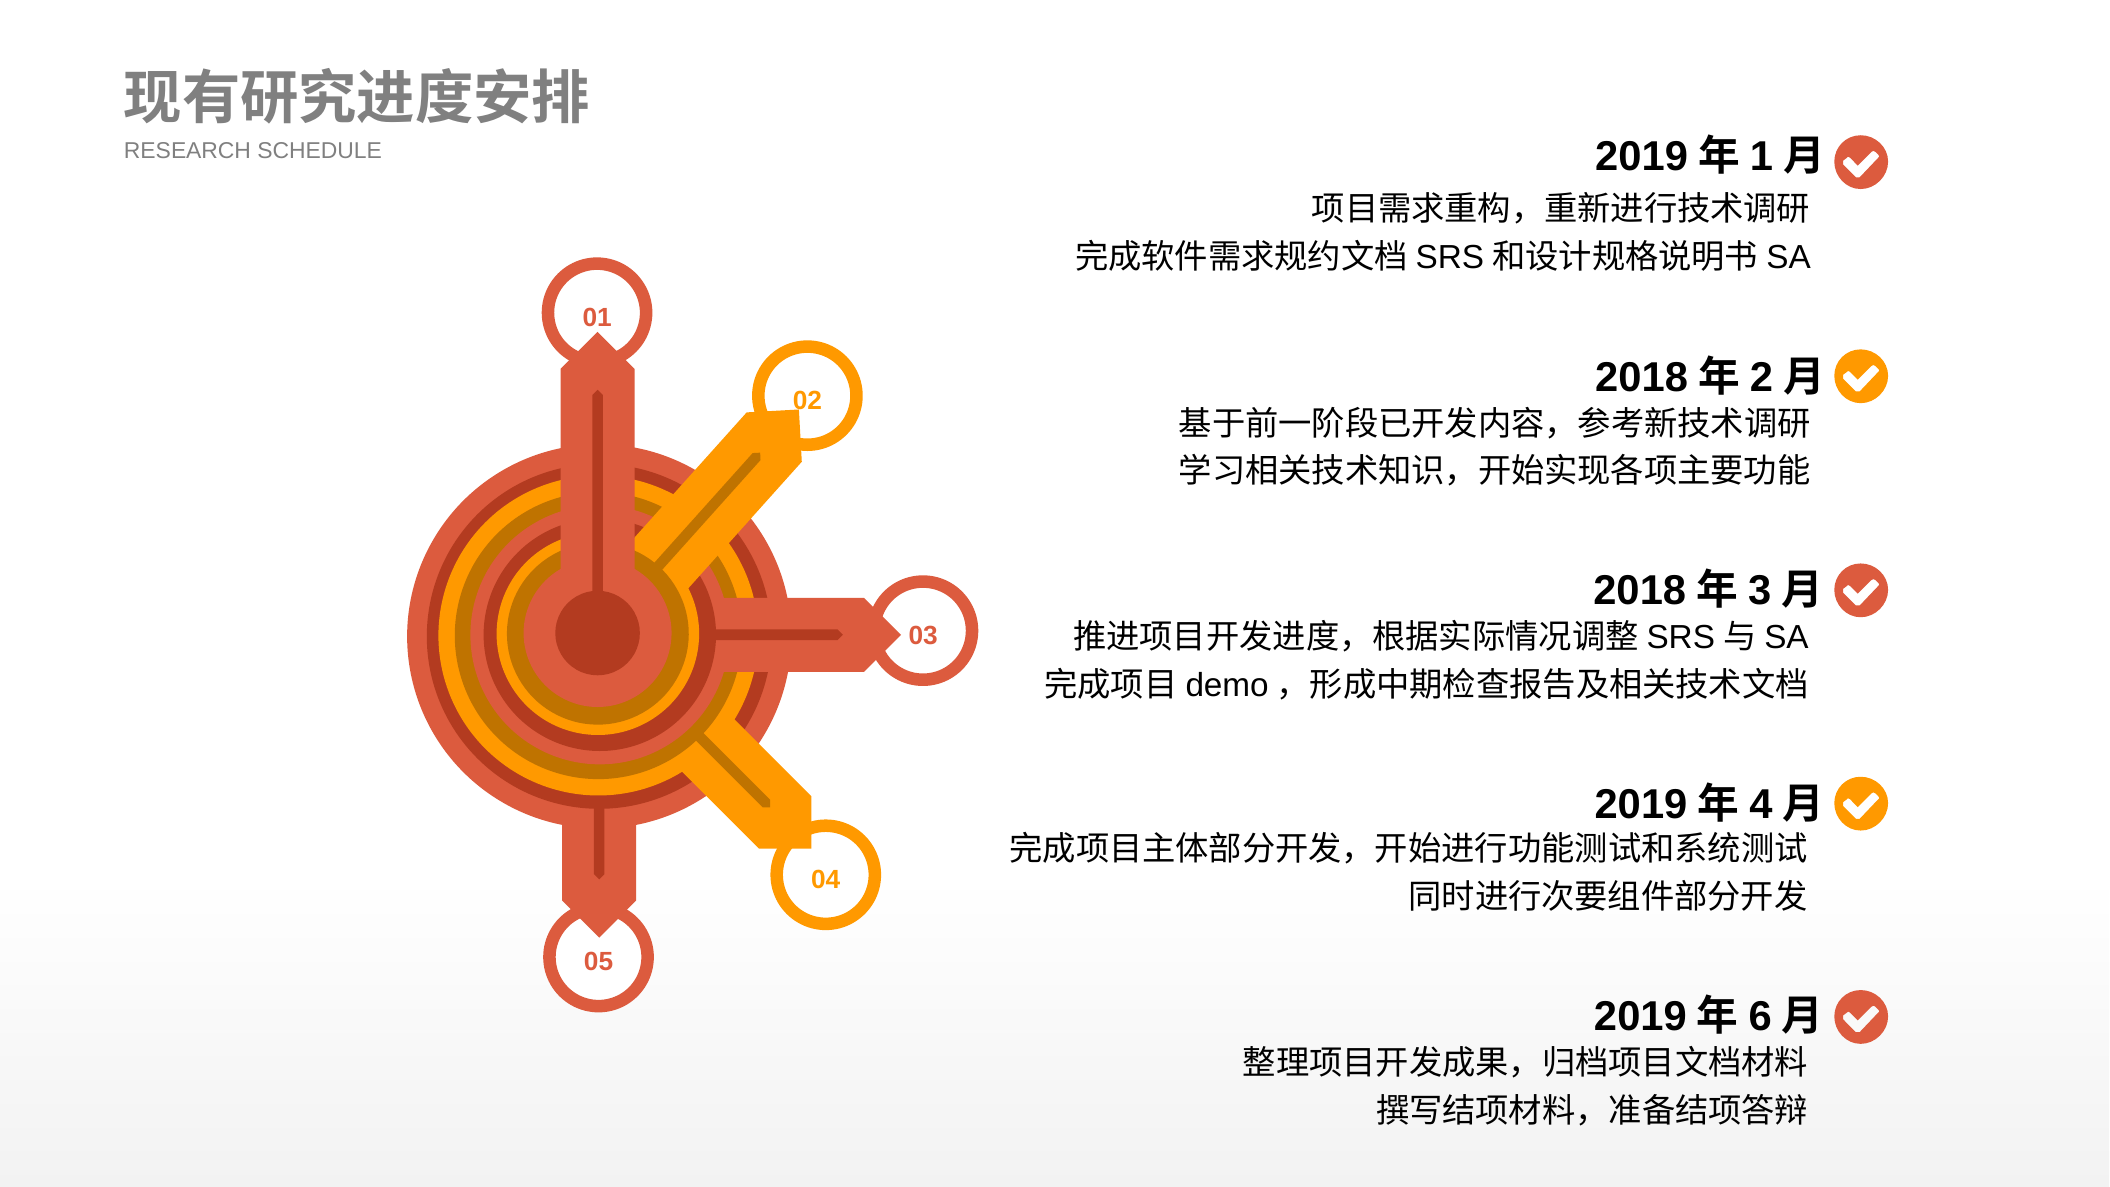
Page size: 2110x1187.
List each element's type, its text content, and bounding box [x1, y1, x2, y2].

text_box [978, 555, 1809, 700]
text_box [980, 341, 1811, 487]
text_box [1834, 349, 1889, 404]
text_box [1834, 135, 1889, 190]
text_box 04 [797, 824, 876, 925]
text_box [407, 444, 792, 938]
text_box 02 [766, 345, 858, 446]
text_box [1834, 563, 1889, 618]
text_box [488, 454, 809, 916]
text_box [977, 769, 1811, 916]
text_box RESEARCH SCHEDULE [123, 135, 503, 163]
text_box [556, 419, 816, 851]
text_box [1834, 990, 1889, 1044]
text_box 05 [548, 938, 649, 1008]
text_box [1834, 776, 1889, 831]
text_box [563, 357, 766, 761]
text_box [980, 128, 1811, 273]
text_box 现有研究进度安排 [123, 60, 605, 131]
text_box 03 [877, 580, 974, 681]
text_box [977, 978, 1809, 1126]
text_box 01 [546, 262, 648, 331]
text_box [523, 331, 672, 707]
